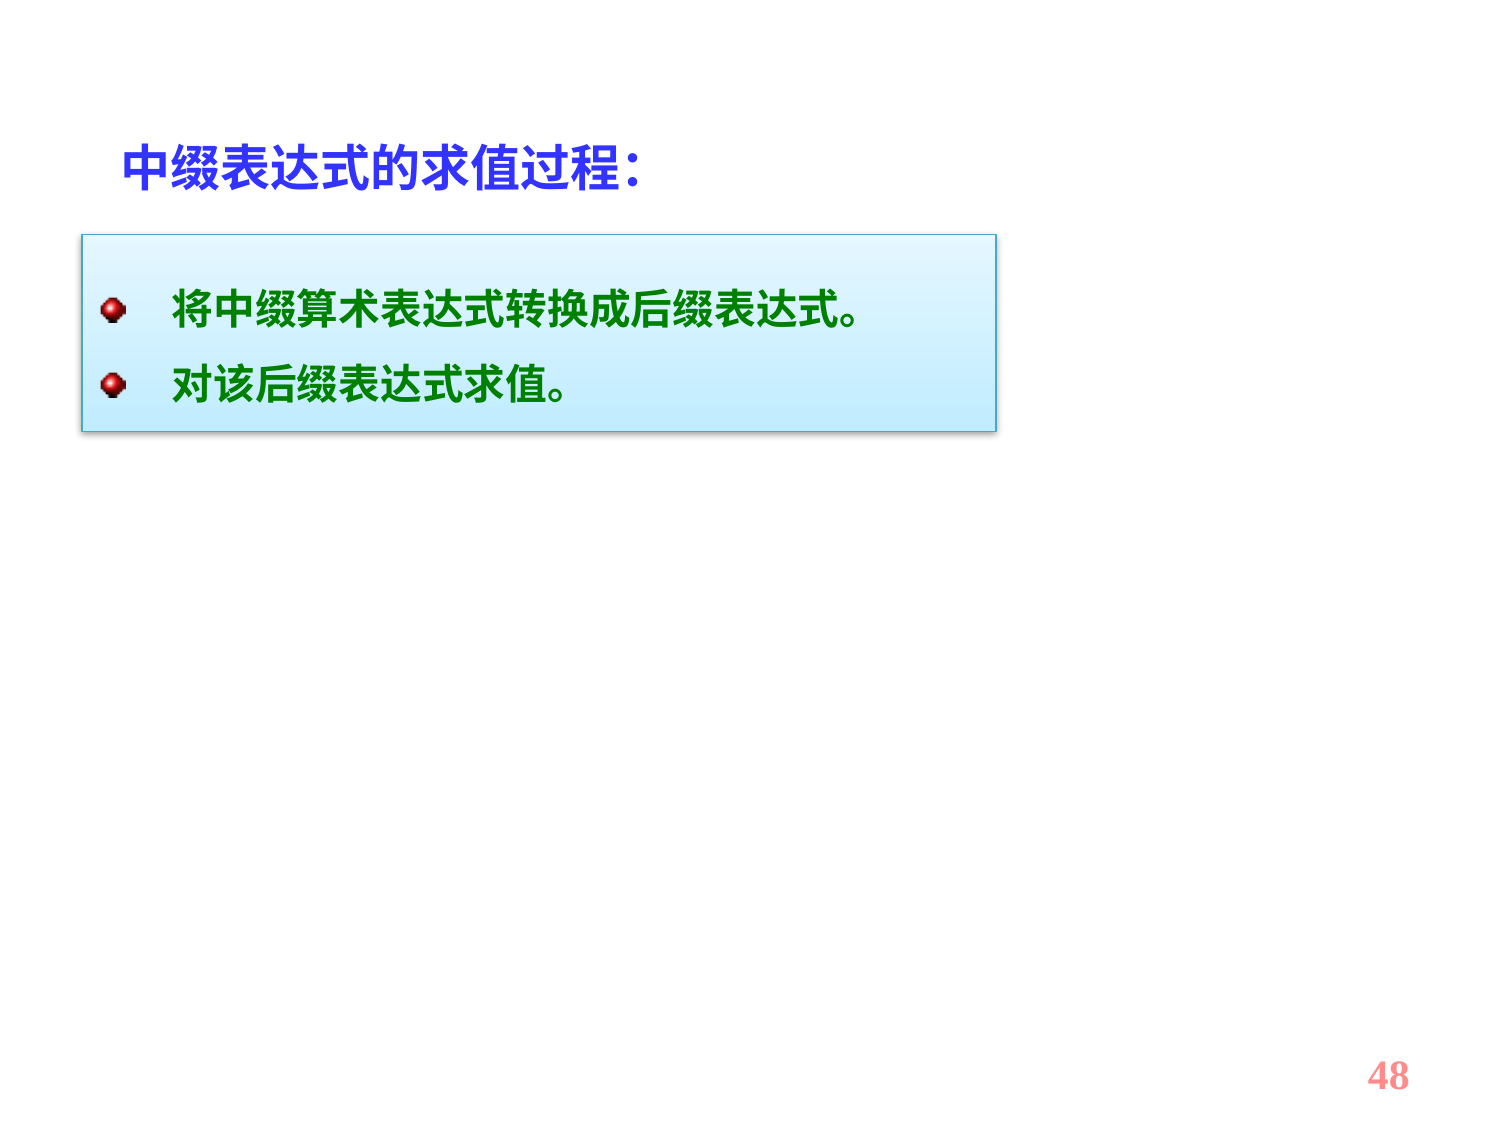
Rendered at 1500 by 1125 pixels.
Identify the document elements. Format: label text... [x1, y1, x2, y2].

picture [96, 293, 126, 323]
slide_number 48 [1074, 1042, 1425, 1103]
text_box 中缀表达式的求值过程： [105, 128, 786, 204]
picture [96, 368, 126, 398]
text_box 将中缀算术表达式转换成后缀表达式。 对该后缀表达式求值。 [81, 234, 997, 432]
